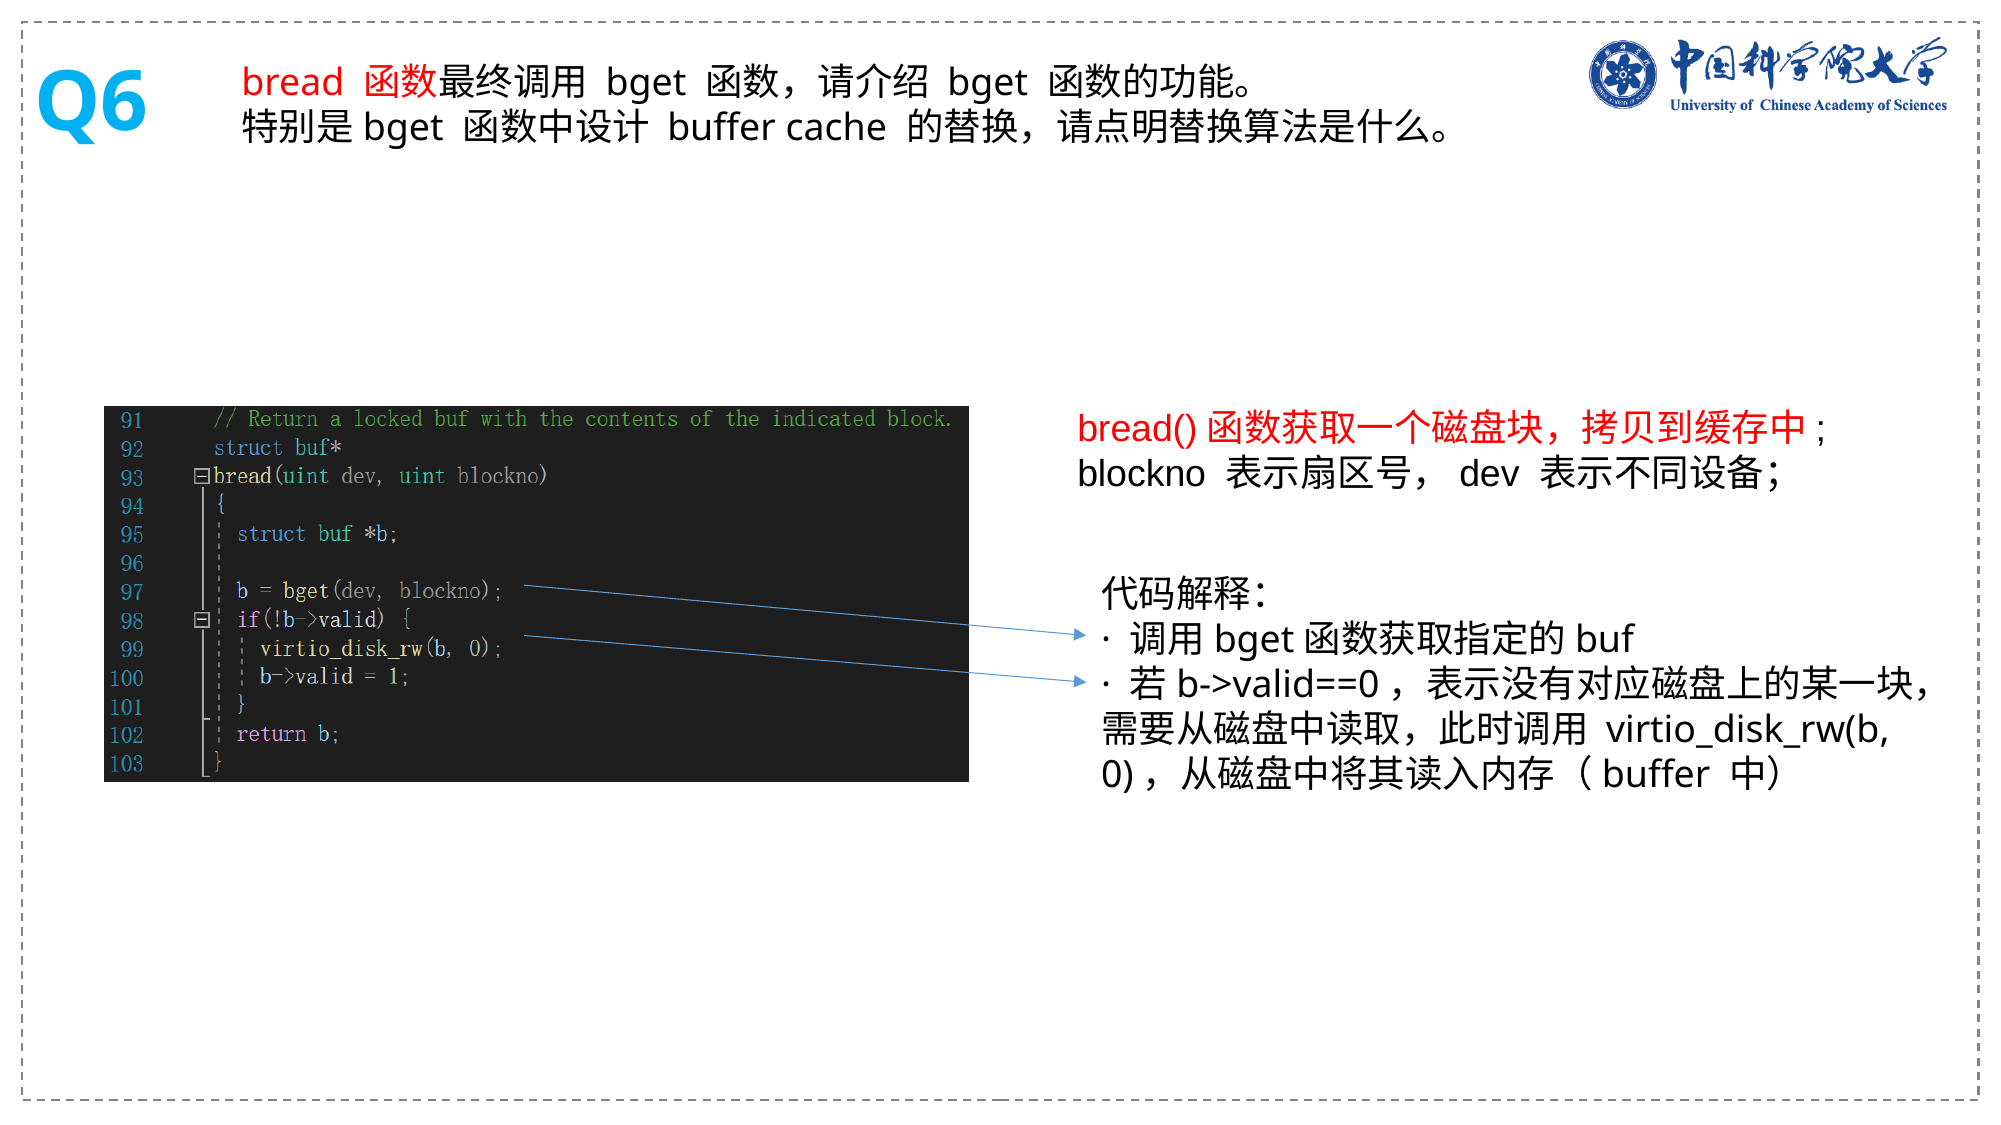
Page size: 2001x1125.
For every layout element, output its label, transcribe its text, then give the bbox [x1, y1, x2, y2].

text_box 代码解释： · 调用bget函数获取指定的buf · 若b->valid==0，表示没有对应磁盘上的某一块，需要从磁盘中读取，此时调用 virtio_disk_rw(b, 0)，从磁盘中将其读入内存（buffer 中） [1086, 562, 1938, 803]
picture [104, 406, 969, 782]
text_box bread 函数最终调用 bget 函数，请介绍 bget 函数的功能。 特别是bget 函数中设计 buffer cache 的替换，请点明替换算法是什么。 [226, 50, 1493, 155]
text_box bread()函数获取一个磁盘块，拷贝到缓存中; blockno 表示扇区号，dev 表示不同设备； [1062, 396, 1896, 502]
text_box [523, 585, 1087, 635]
slide_number [1412, 1042, 1863, 1103]
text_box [523, 635, 1087, 684]
picture [1589, 37, 1947, 113]
title Q6 [19, 16, 471, 191]
